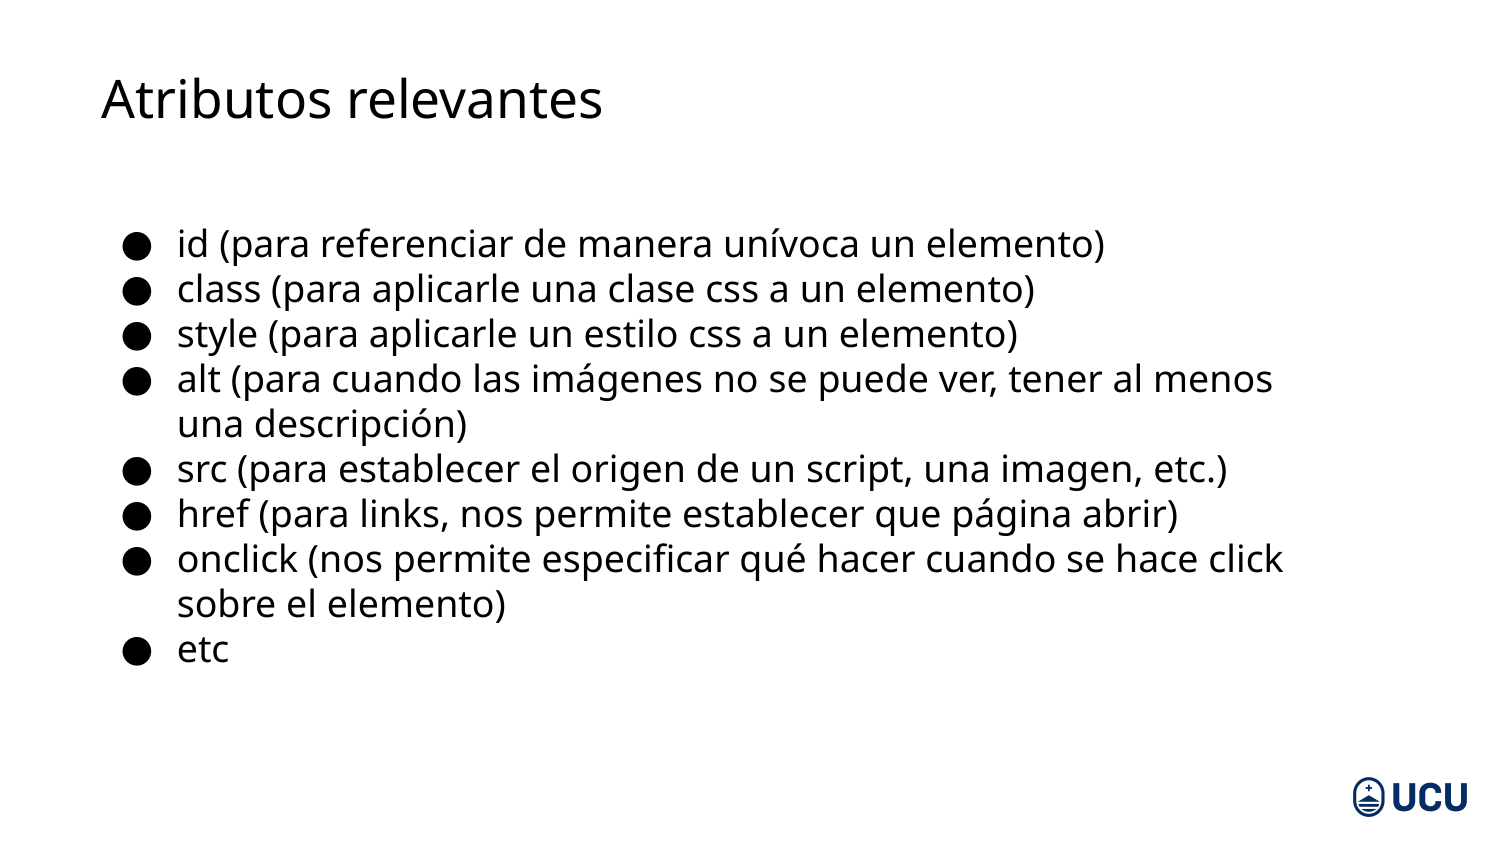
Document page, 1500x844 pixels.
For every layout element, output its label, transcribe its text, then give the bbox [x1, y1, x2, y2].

title Atributos relevantes [86, 50, 1485, 145]
picture [1352, 769, 1467, 825]
title id (para referenciar de manera unívoca un elemento) class (para aplicarle una clase css a un elemento) style (para aplicarle un estilo css a un elemento) alt (para cuando las imágenes no se puede ver, tener al menos una descripción) src (para establecer el origen de un script, una imagen, etc.) href (para links, nos permite establecer que página abrir) onclick (nos permite especificar qué hacer cuando se hace click sobre el elemento) etc [86, 204, 1327, 753]
